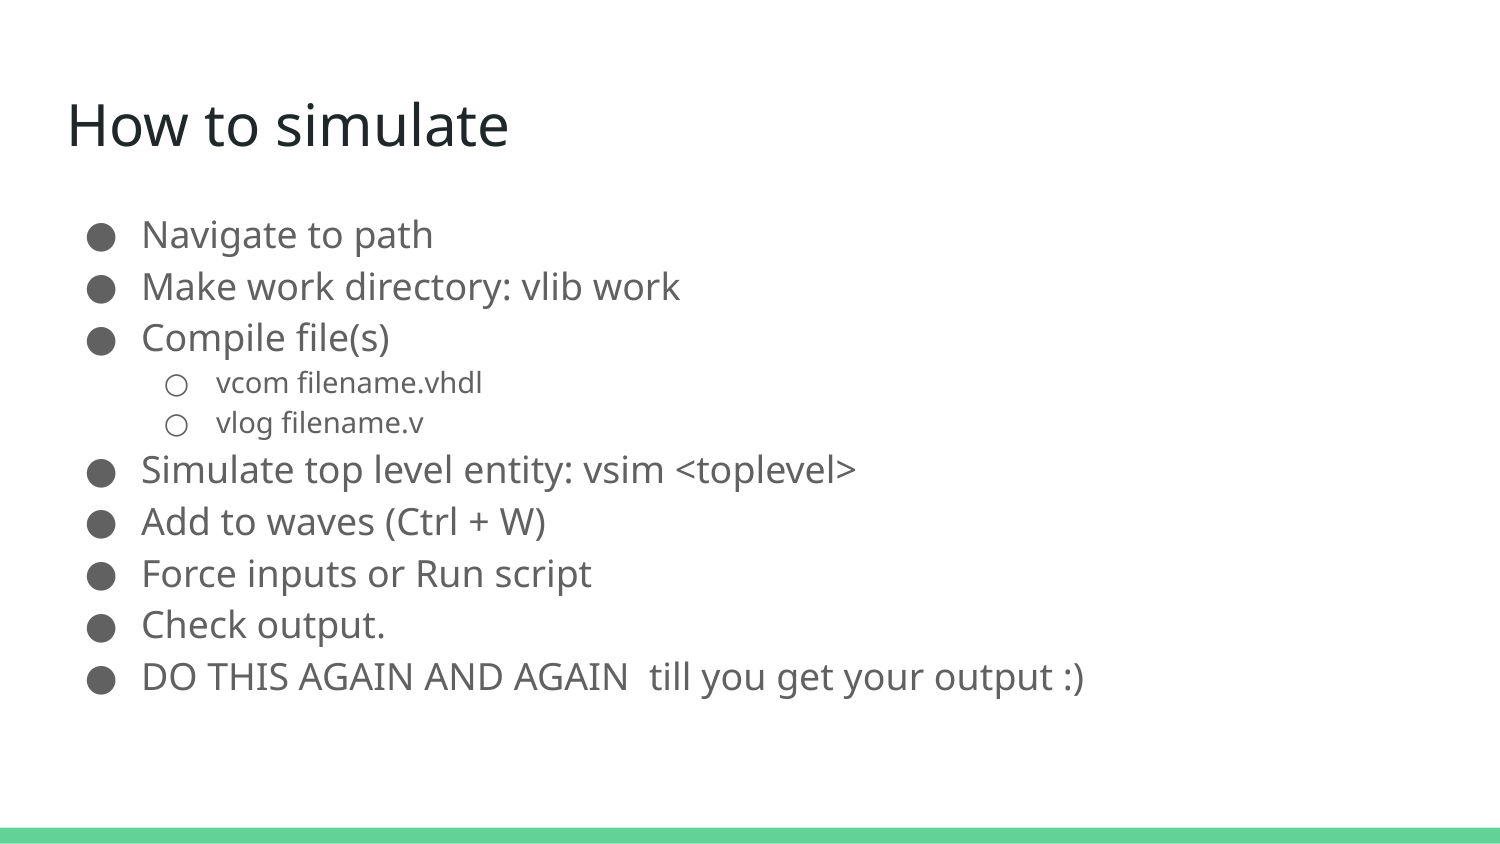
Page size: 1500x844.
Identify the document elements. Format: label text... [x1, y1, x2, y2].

list Navigate to path Make work directory: vlib work Compile file(s) vcom filename.vhdl vlog filename.v Simulate top level entity: vsim <toplevel> Add to waves (Ctrl + W) Force inputs or Run script Check output. DO THIS AGAIN AND AGAIN till you get your output :) [51, 189, 1449, 750]
title How to simulate [51, 72, 1449, 167]
